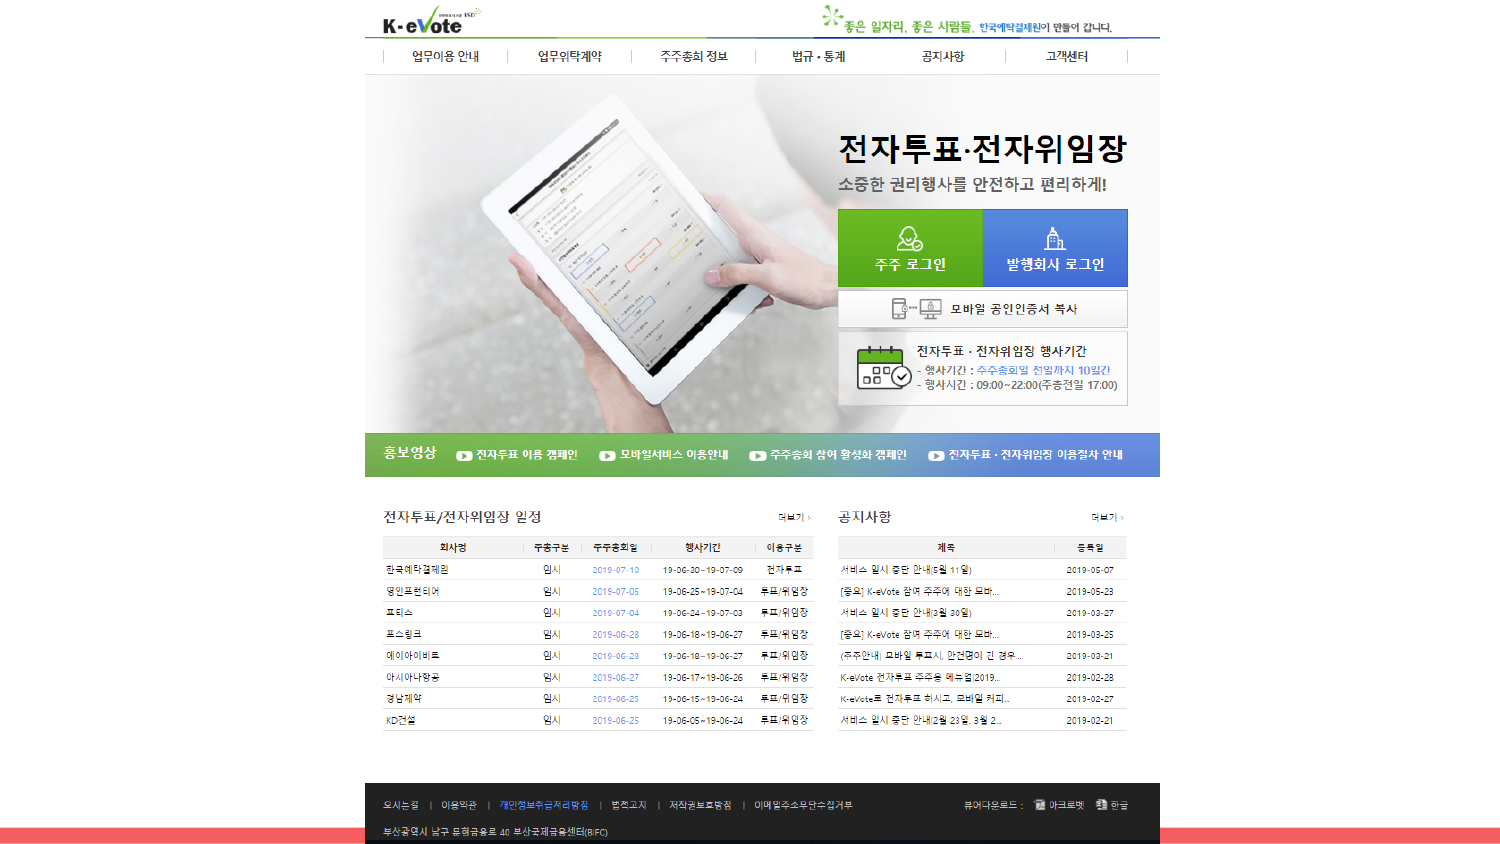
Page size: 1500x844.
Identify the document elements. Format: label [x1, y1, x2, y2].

picture [364, 0, 1160, 844]
